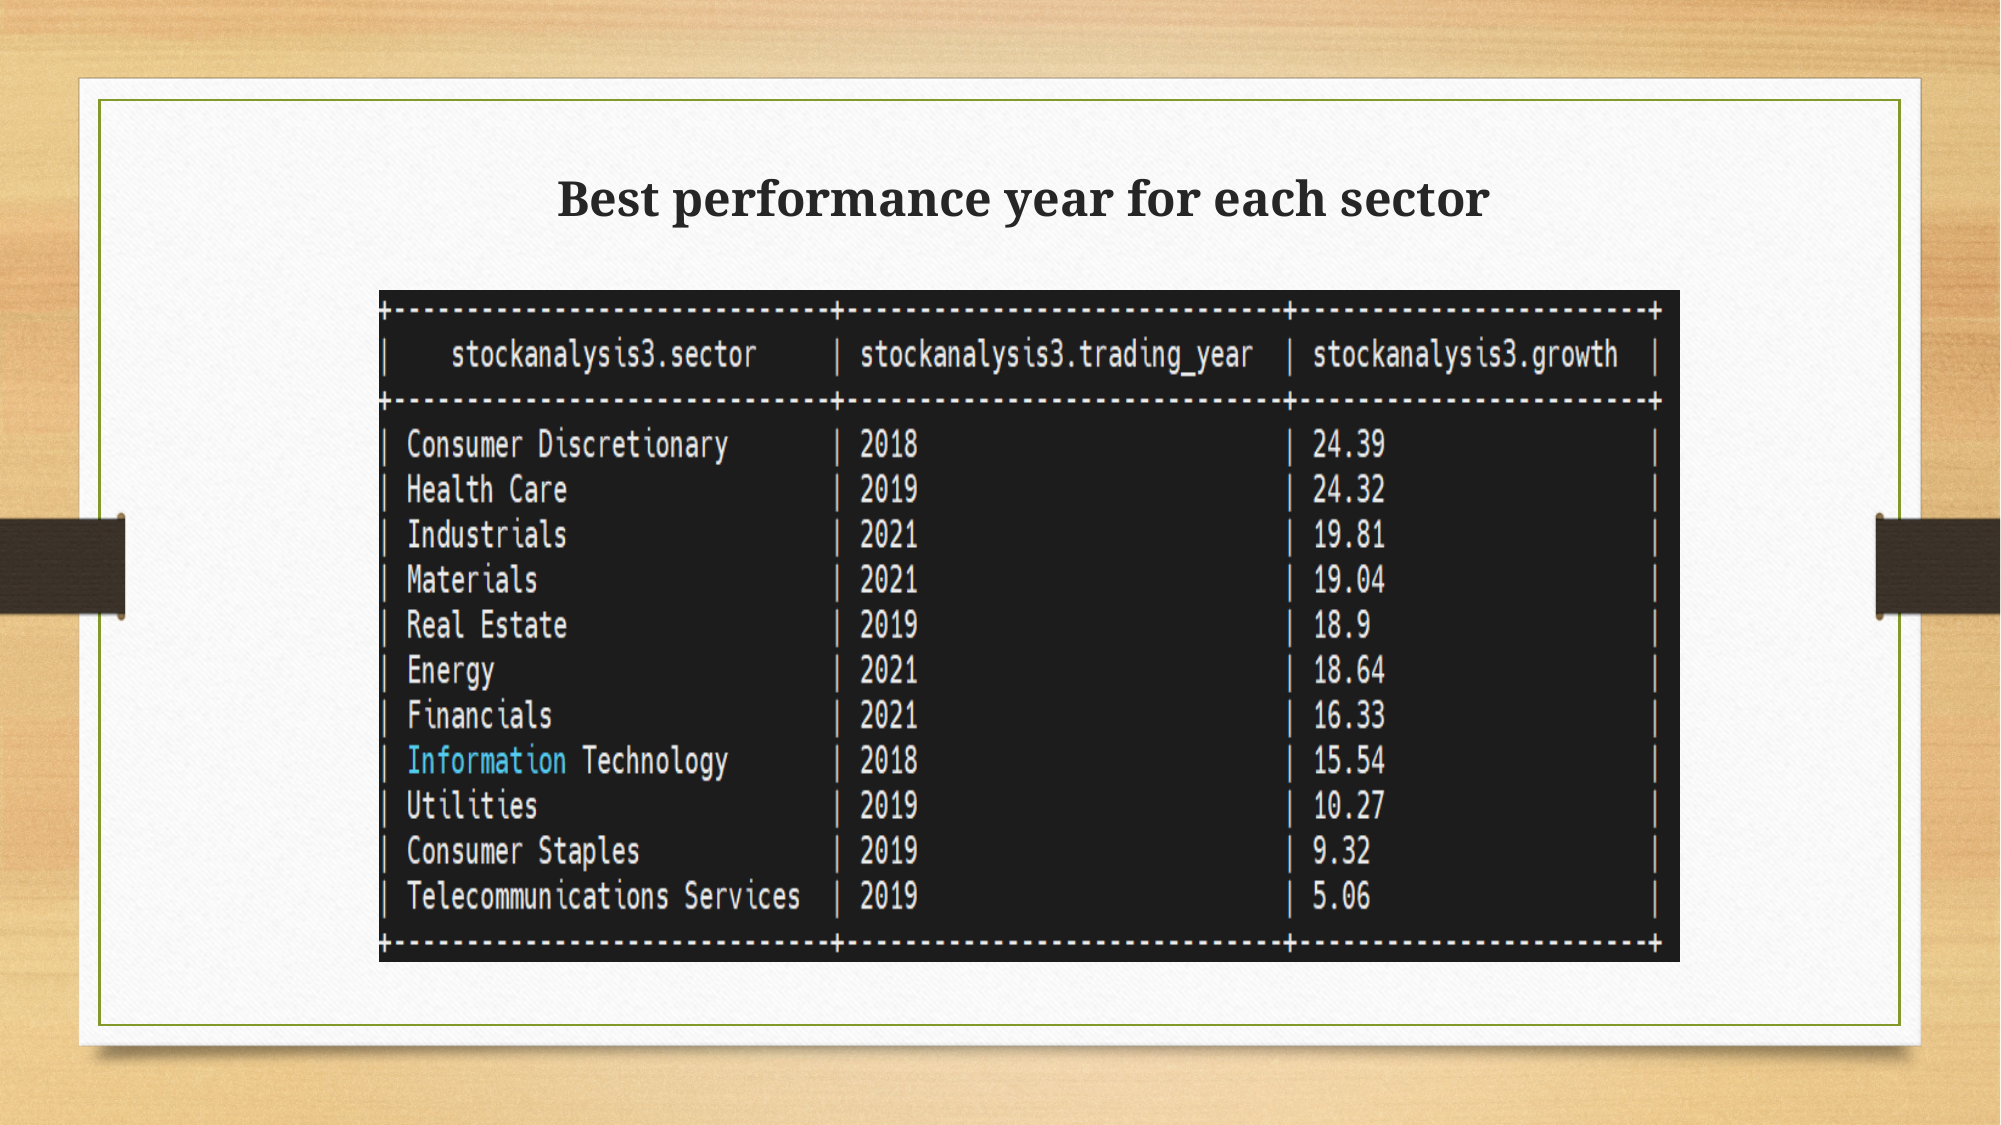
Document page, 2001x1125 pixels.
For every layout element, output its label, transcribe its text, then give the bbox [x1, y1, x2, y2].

picture [0, 0, 2001, 1125]
text_box Best performance year for each sector [492, 160, 1557, 274]
